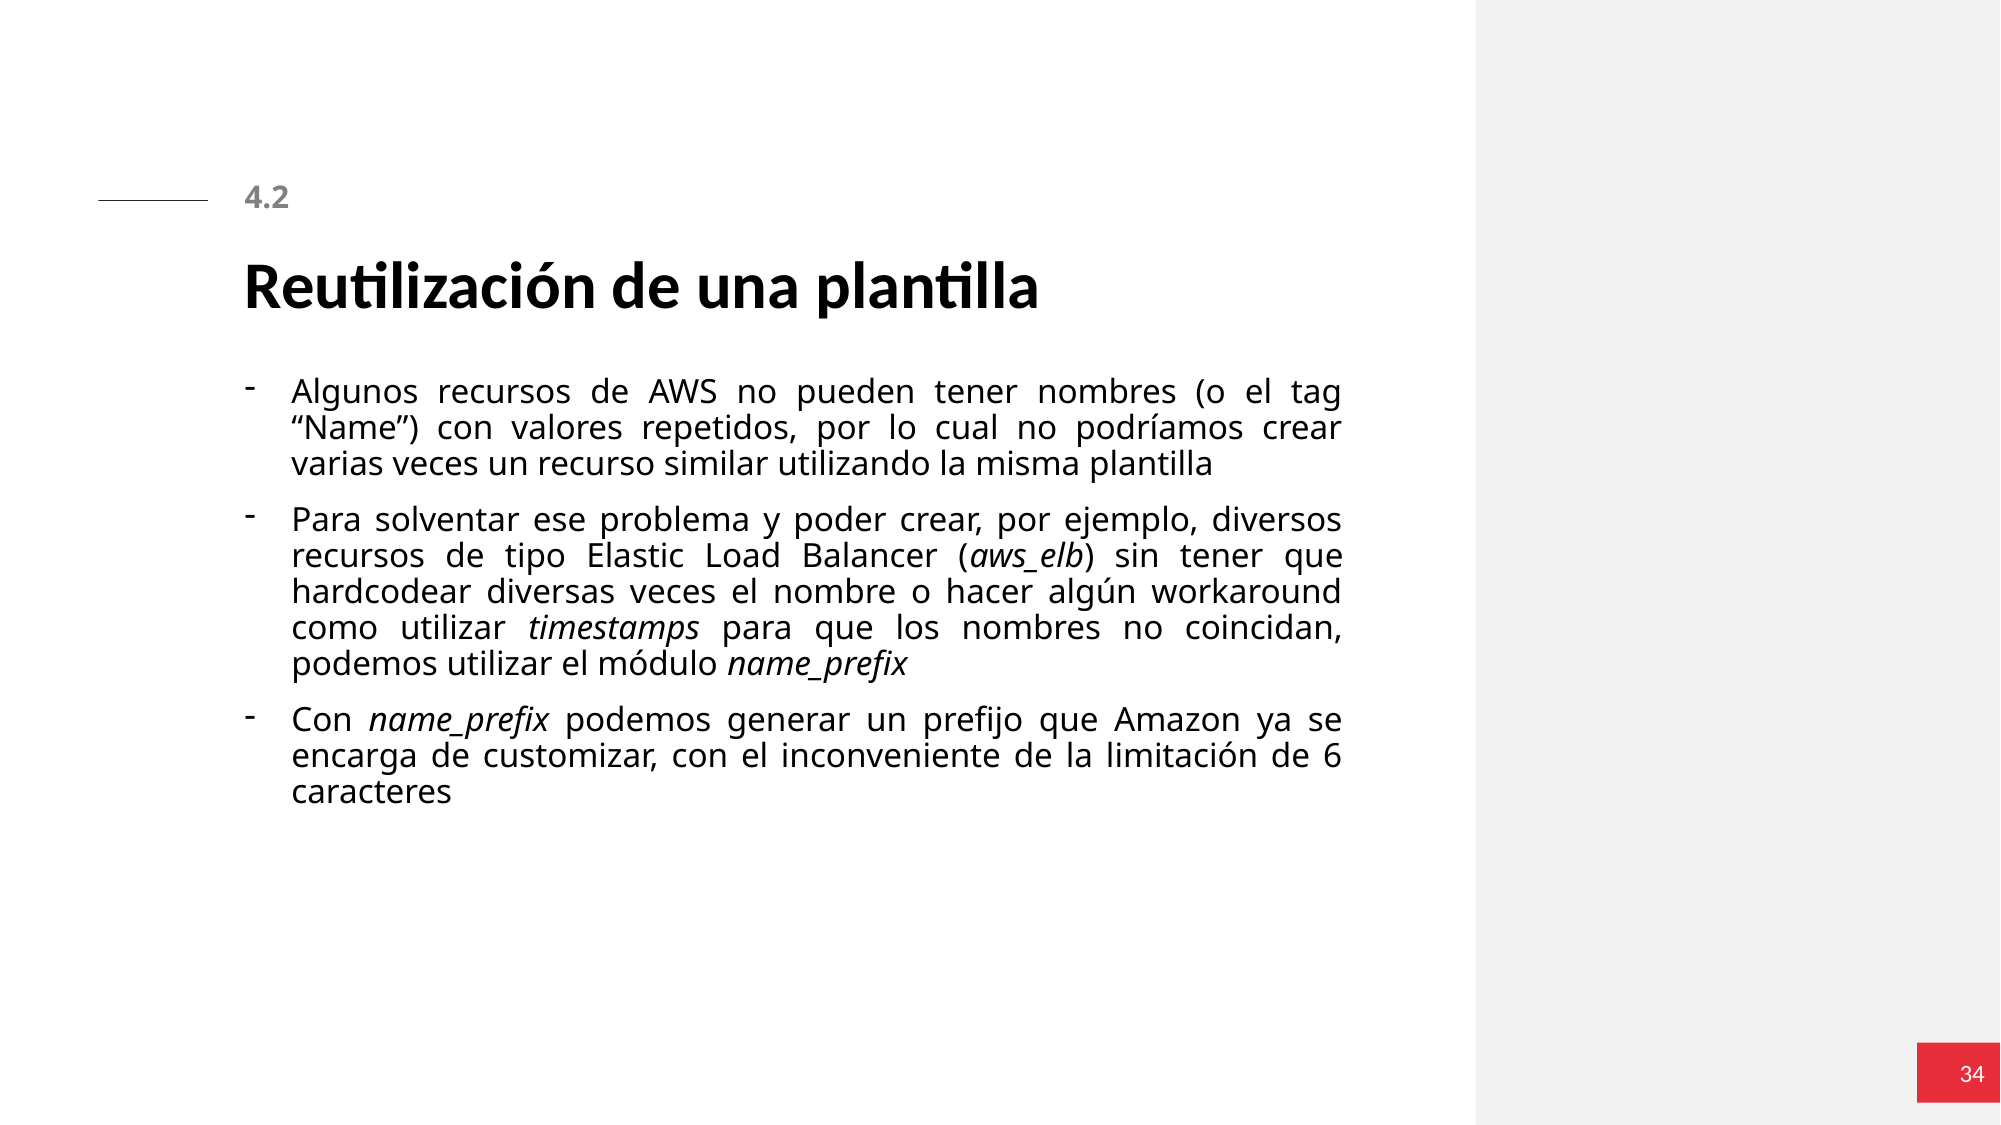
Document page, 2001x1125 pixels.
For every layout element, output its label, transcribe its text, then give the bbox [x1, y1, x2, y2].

slide_number 34 [1917, 1042, 2000, 1103]
list Algunos recursos de AWS no pueden tener nombres (o el tag “Name”) con valores repetidos, por lo cual no podríamos crear varias veces un recurso similar utilizando la misma plantilla Para solventar ese problema y poder crear, por ejemplo, diversos recursos de tipo Elastic Load Balancer (aws_elb) sin tener que hardcodear diversas veces el nombre o hacer algún workaround como utilizar timestamps para que los nombres no coincidan, podemos utilizar el módulo name_prefix Con name_prefix podemos generar un prefijo que Amazon ya se encarga de customizar, con el inconveniente de la limitación de 6 caracteres [229, 367, 1360, 1086]
title Reutilización de una plantilla [229, 241, 1360, 332]
list 4.2 [229, 174, 607, 224]
